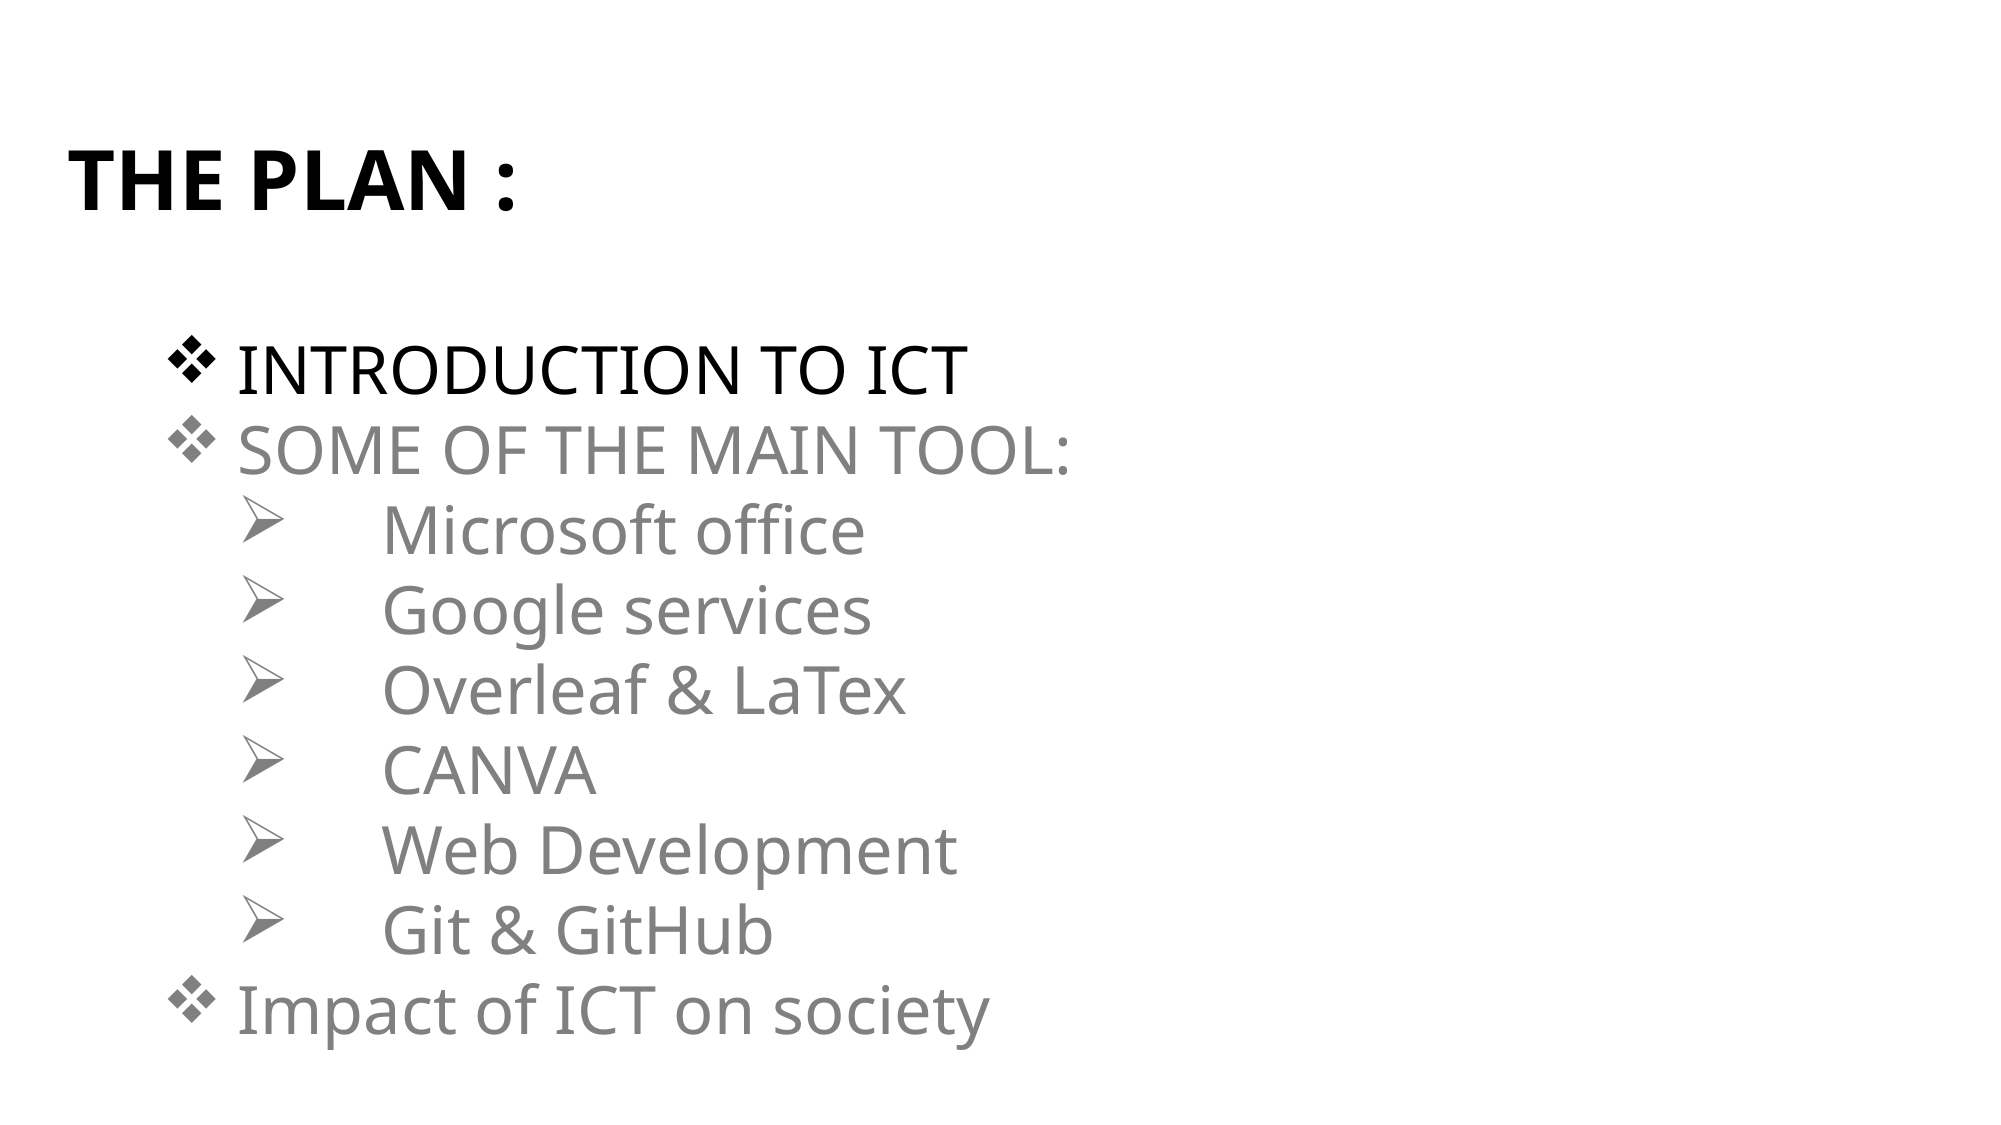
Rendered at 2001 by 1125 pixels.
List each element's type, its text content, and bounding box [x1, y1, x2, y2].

text_box THE PLAN : [52, 119, 892, 280]
text_box INTRODUCTION TO ICT SOME OF THE MAIN TOOL: Microsoft office Google services Overleaf & LaTex CANVA Web Development Git & GitHub Impact of ICT on society [147, 320, 1854, 1125]
